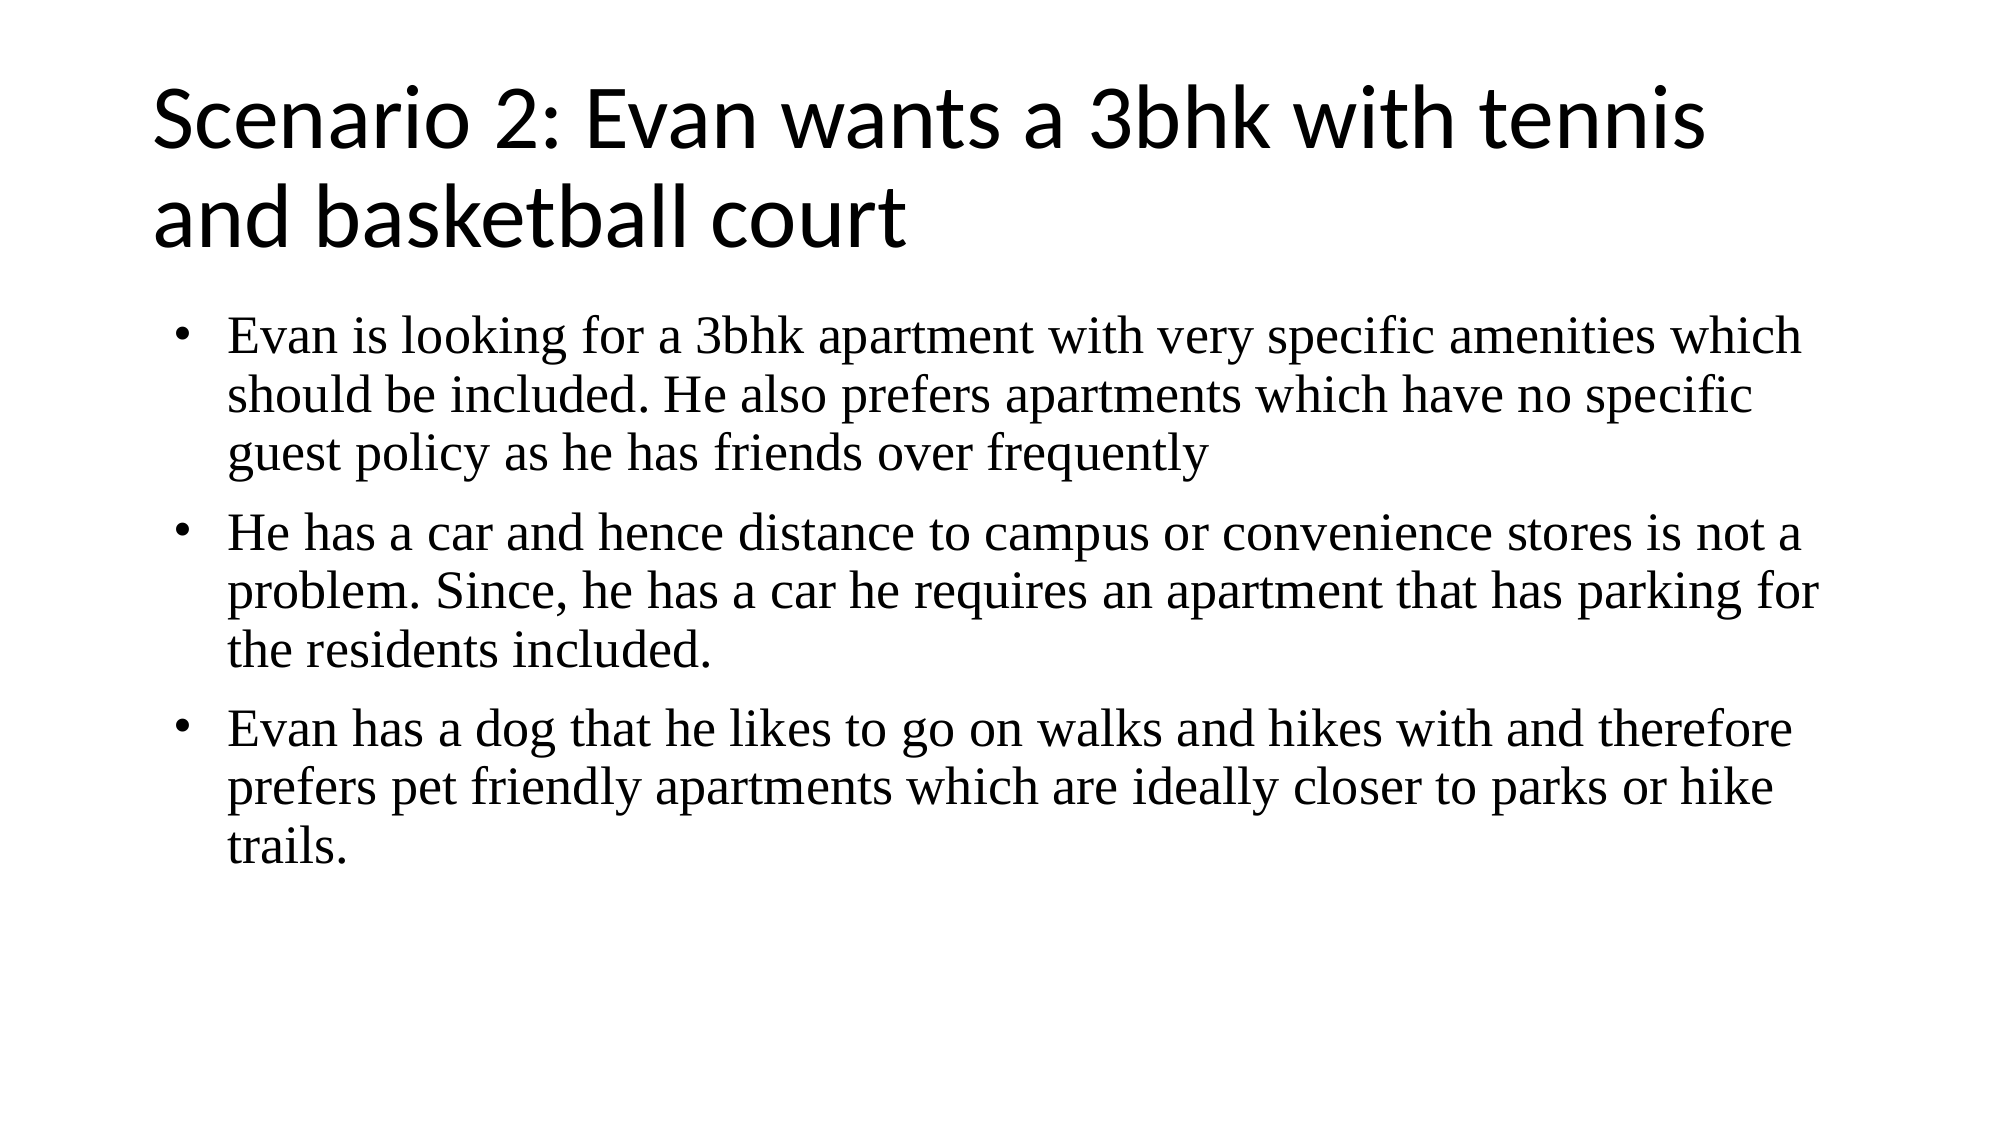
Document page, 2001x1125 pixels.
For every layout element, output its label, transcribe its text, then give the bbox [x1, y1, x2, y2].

list Evan is looking for a 3bhk apartment with very specific amenities which should be included. He also prefers apartments which have no specific guest policy as he has friends over frequently He has a car and hence distance to campus or convenience stores is not a problem. Since, he has a car he requires an apartment that has parking for the residents included. Evan has a dog that he likes to go on walks and hikes with and therefore prefers pet friendly apartments which are ideally closer to parks or hike trails. [137, 299, 1863, 1014]
title Scenario 2: Evan wants a 3bhk with tennis and basketball court [137, 59, 1863, 278]
